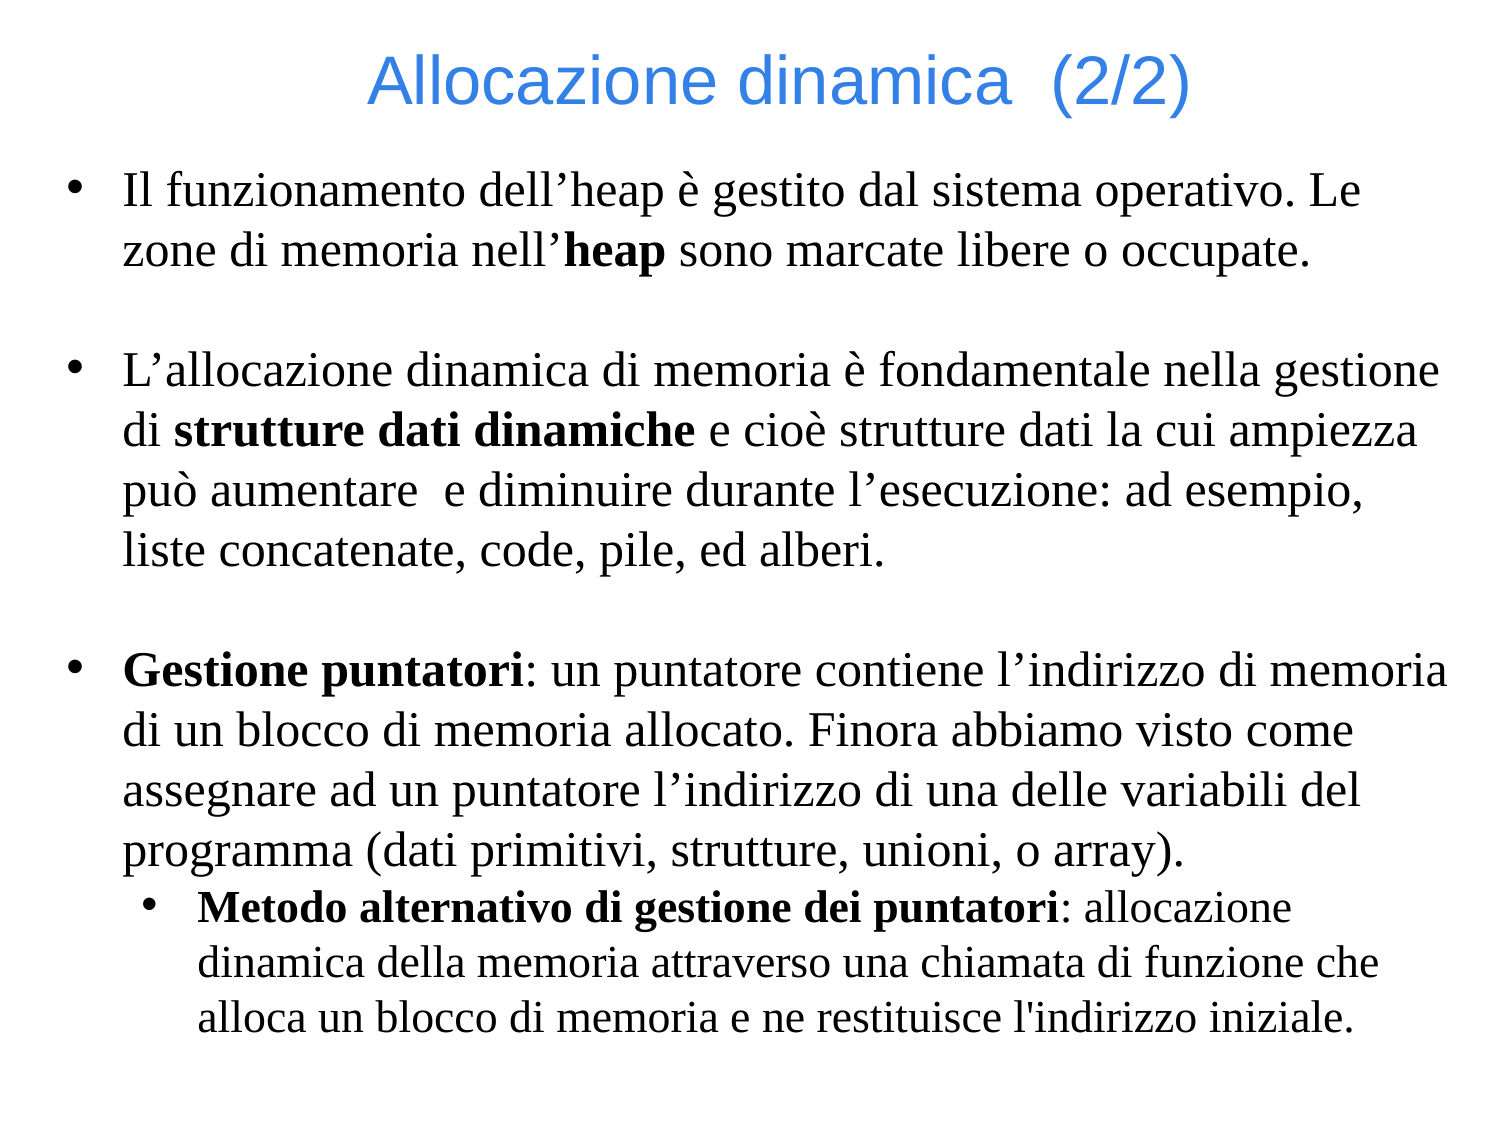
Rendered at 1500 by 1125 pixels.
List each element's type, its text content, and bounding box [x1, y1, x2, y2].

text_box Allocazione dinamica (2/2) [76, 37, 1464, 88]
text_box Il funzionamento dell’heap è gestito dal sistema operativo. Le zone di memoria nell’heap sono marcate libere o occupate. L’allocazione dinamica di memoria è fondamentale nella gestione di strutture dati dinamiche e cioè strutture dati la cui ampiezza può aumentare e diminuire durante l’esecuzione: ad esempio, liste concatenate, code, pile, ed alberi. Gestione puntatori: un puntatore contiene l’indirizzo di memoria di un blocco di memoria allocato. Finora abbiamo visto come assegnare ad un puntatore l’indirizzo di una delle variabili del programma (dati primitivi, strutture, unioni, o array). Metodo alternativo di gestione dei puntatori: allocazione dinamica della memoria attraverso una chiamata di funzione che alloca un blocco di memoria e ne restituisce l'indirizzo iniziale. [51, 88, 1464, 1049]
